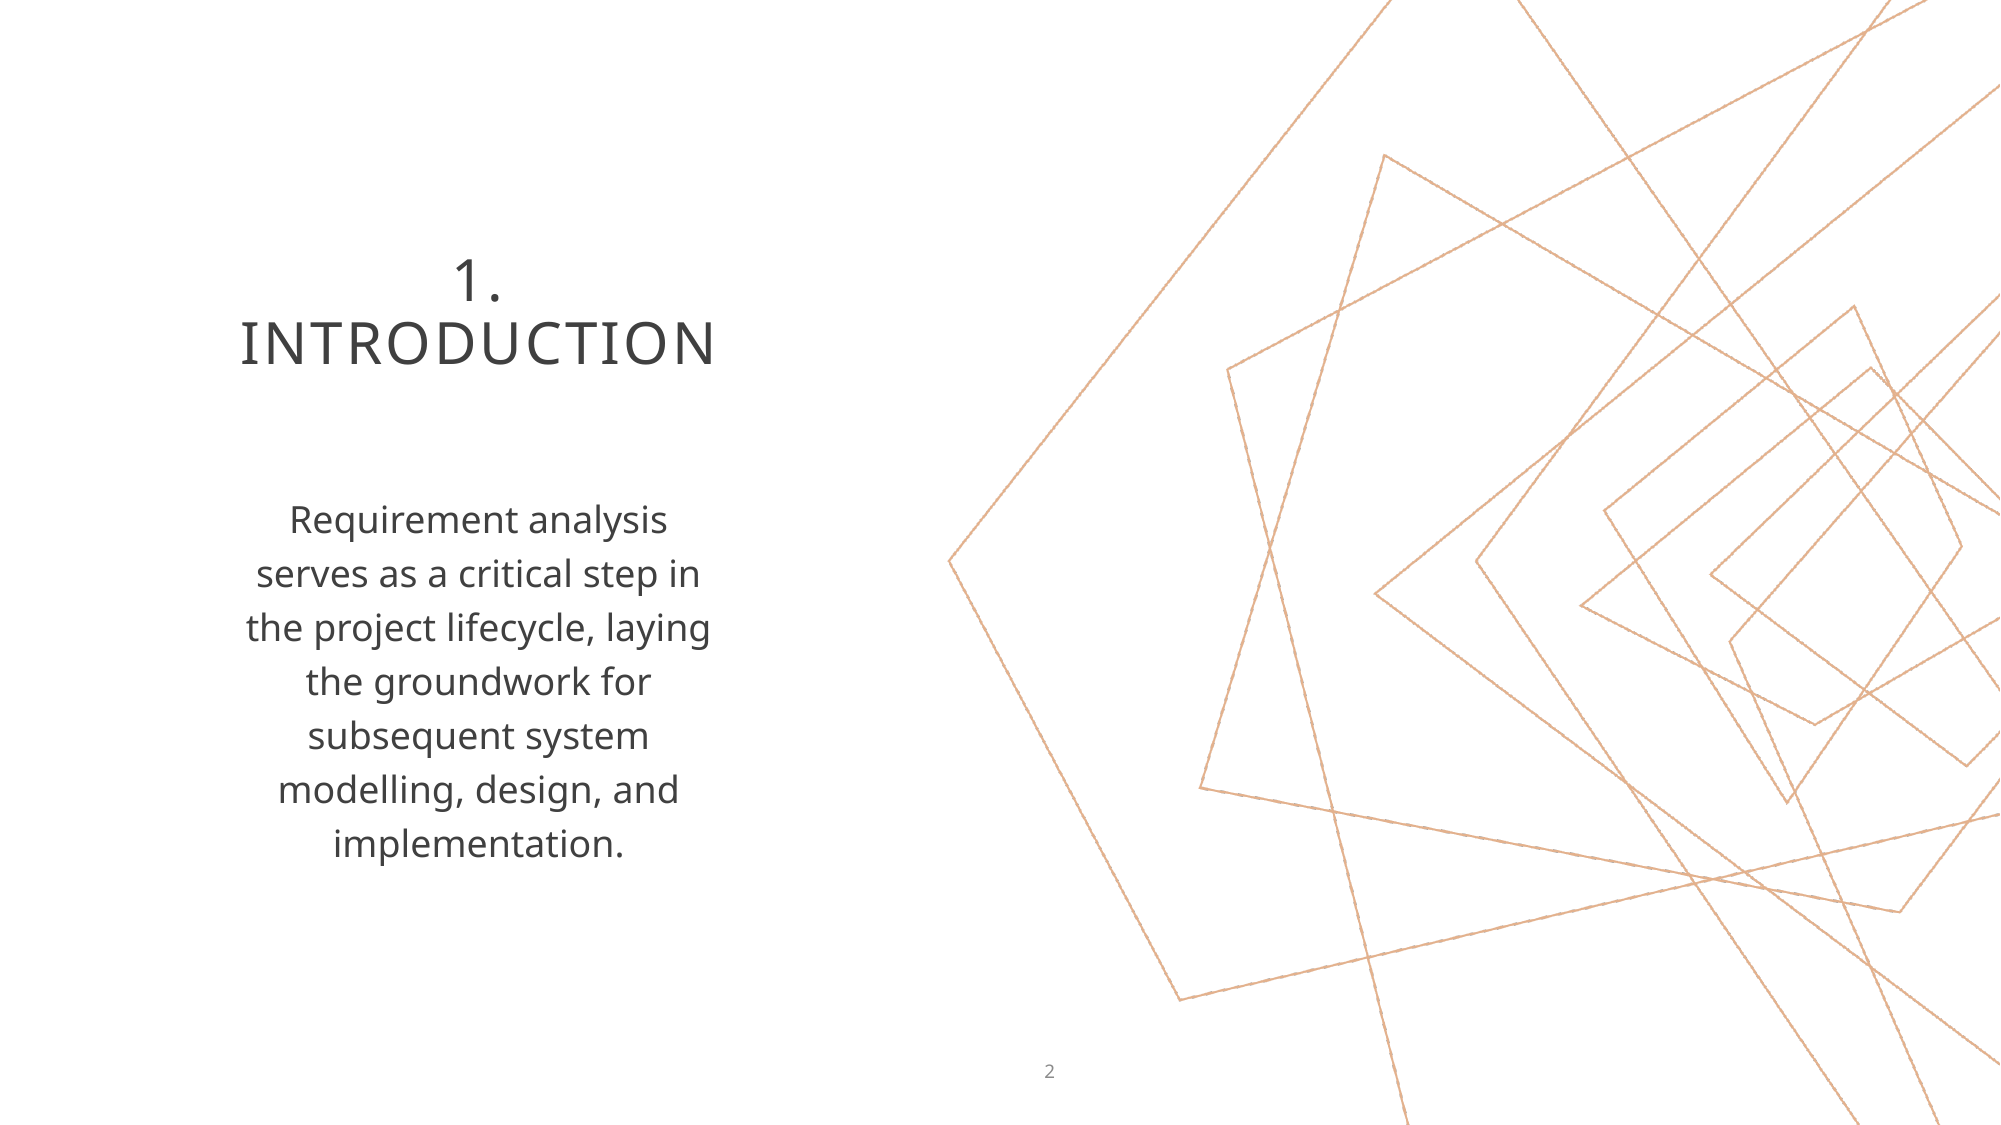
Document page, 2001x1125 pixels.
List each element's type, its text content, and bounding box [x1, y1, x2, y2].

list Requirement analysis serves as a critical step in the project lifecycle, laying the groundwork for subsequent system modelling, design, and implementation. [218, 479, 740, 893]
slide_number 2 [908, 1042, 1071, 1103]
picture [900, 0, 2000, 1125]
title 1. INTRODUCTION [218, 167, 740, 385]
